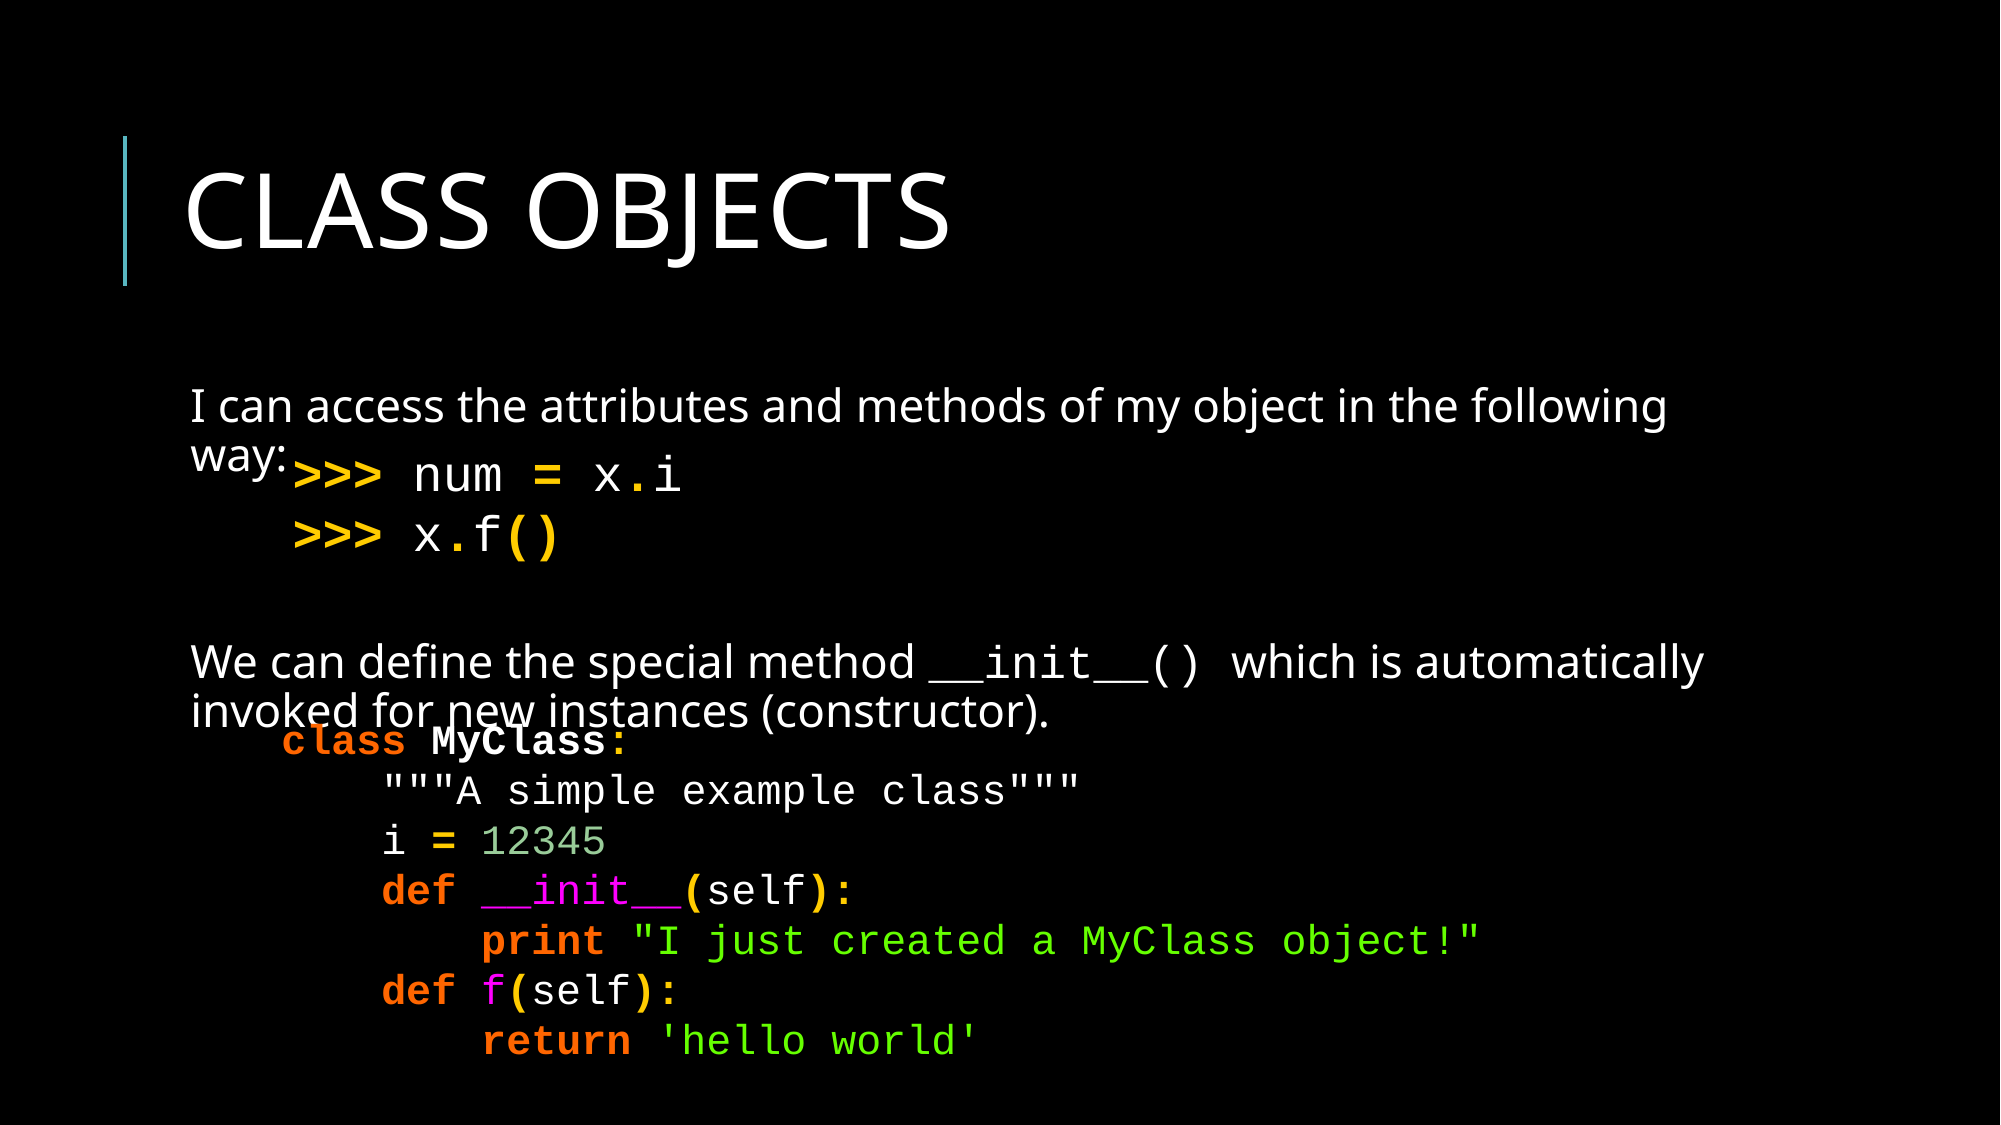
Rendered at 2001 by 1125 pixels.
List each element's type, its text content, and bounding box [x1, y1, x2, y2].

text_box >>> num = x.i >>> x.f() [277, 434, 758, 570]
title Class Objects [168, 96, 1763, 342]
list I can access the attributes and methods of my object in the following way: We can define the special method __init__() which is automatically invoked for new instances (constructor). [168, 375, 1763, 1035]
text_box class MyClass: """A simple example class""" i = 12345 def __init__(self): print "I just created a MyClass object!" def f(self): return 'hello world' [266, 705, 1807, 1070]
